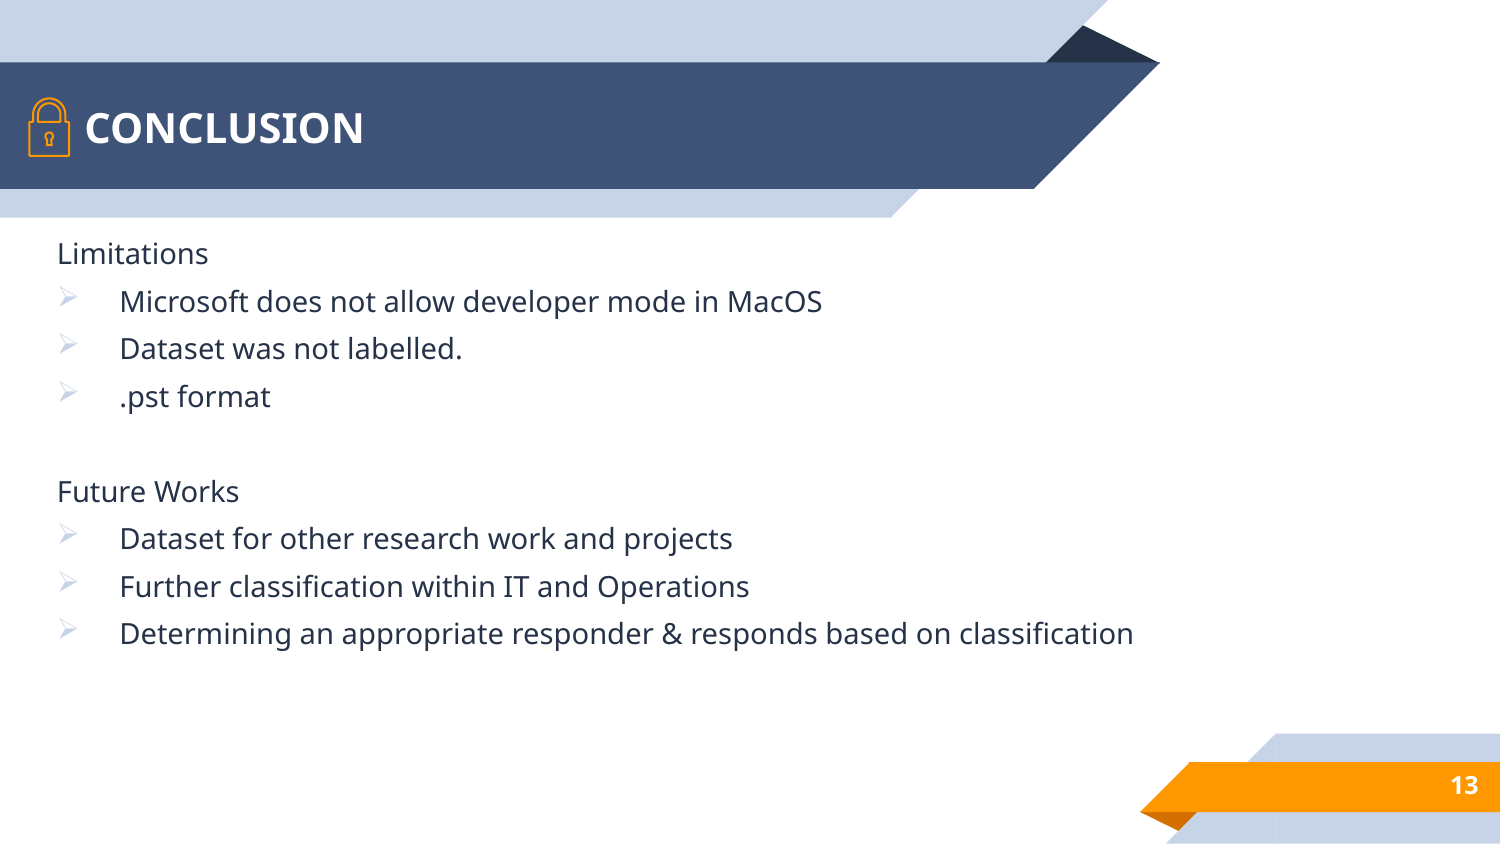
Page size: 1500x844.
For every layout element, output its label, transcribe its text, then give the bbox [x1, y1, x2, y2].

slide_number 13 [1249, 760, 1494, 813]
title CONCLUSION [69, 64, 1035, 190]
list Limitations Microsoft does not allow developer mode in MacOS Dataset was not labelled. .pst format Future Works Dataset for other research work and projects Further classification within IT and Operations Determining an appropriate responder & responds based on classification [29, 242, 1155, 702]
